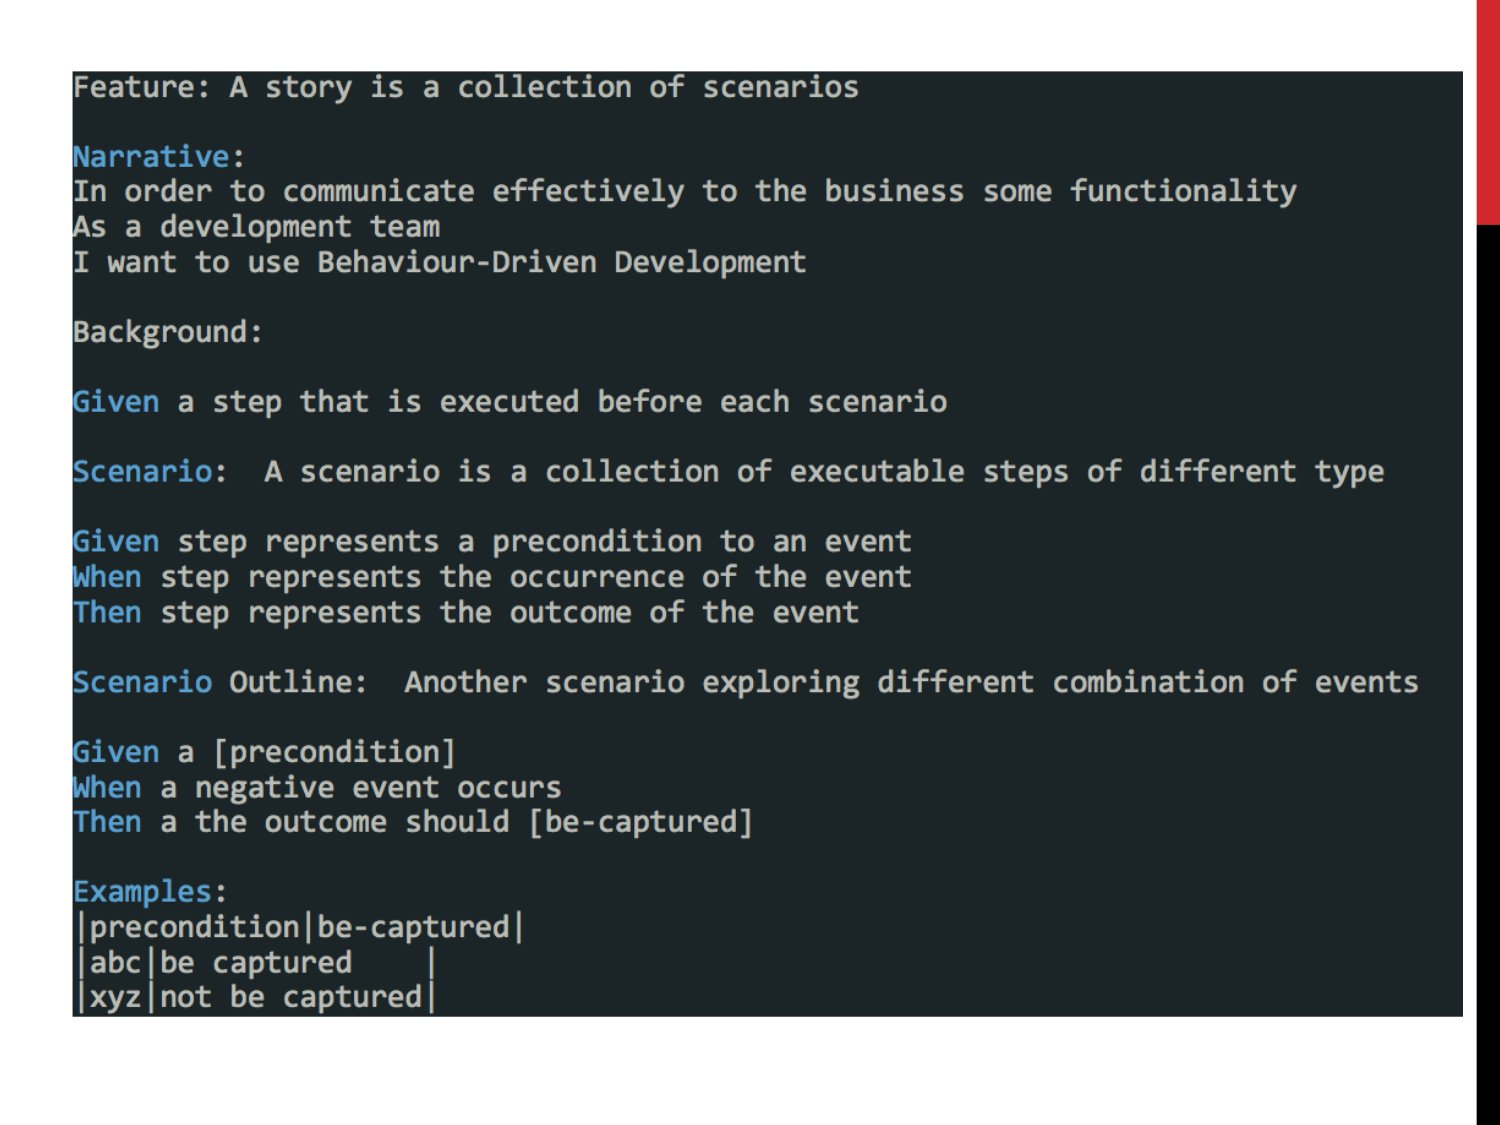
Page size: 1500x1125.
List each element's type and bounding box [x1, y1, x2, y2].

picture [58, 58, 1464, 1023]
